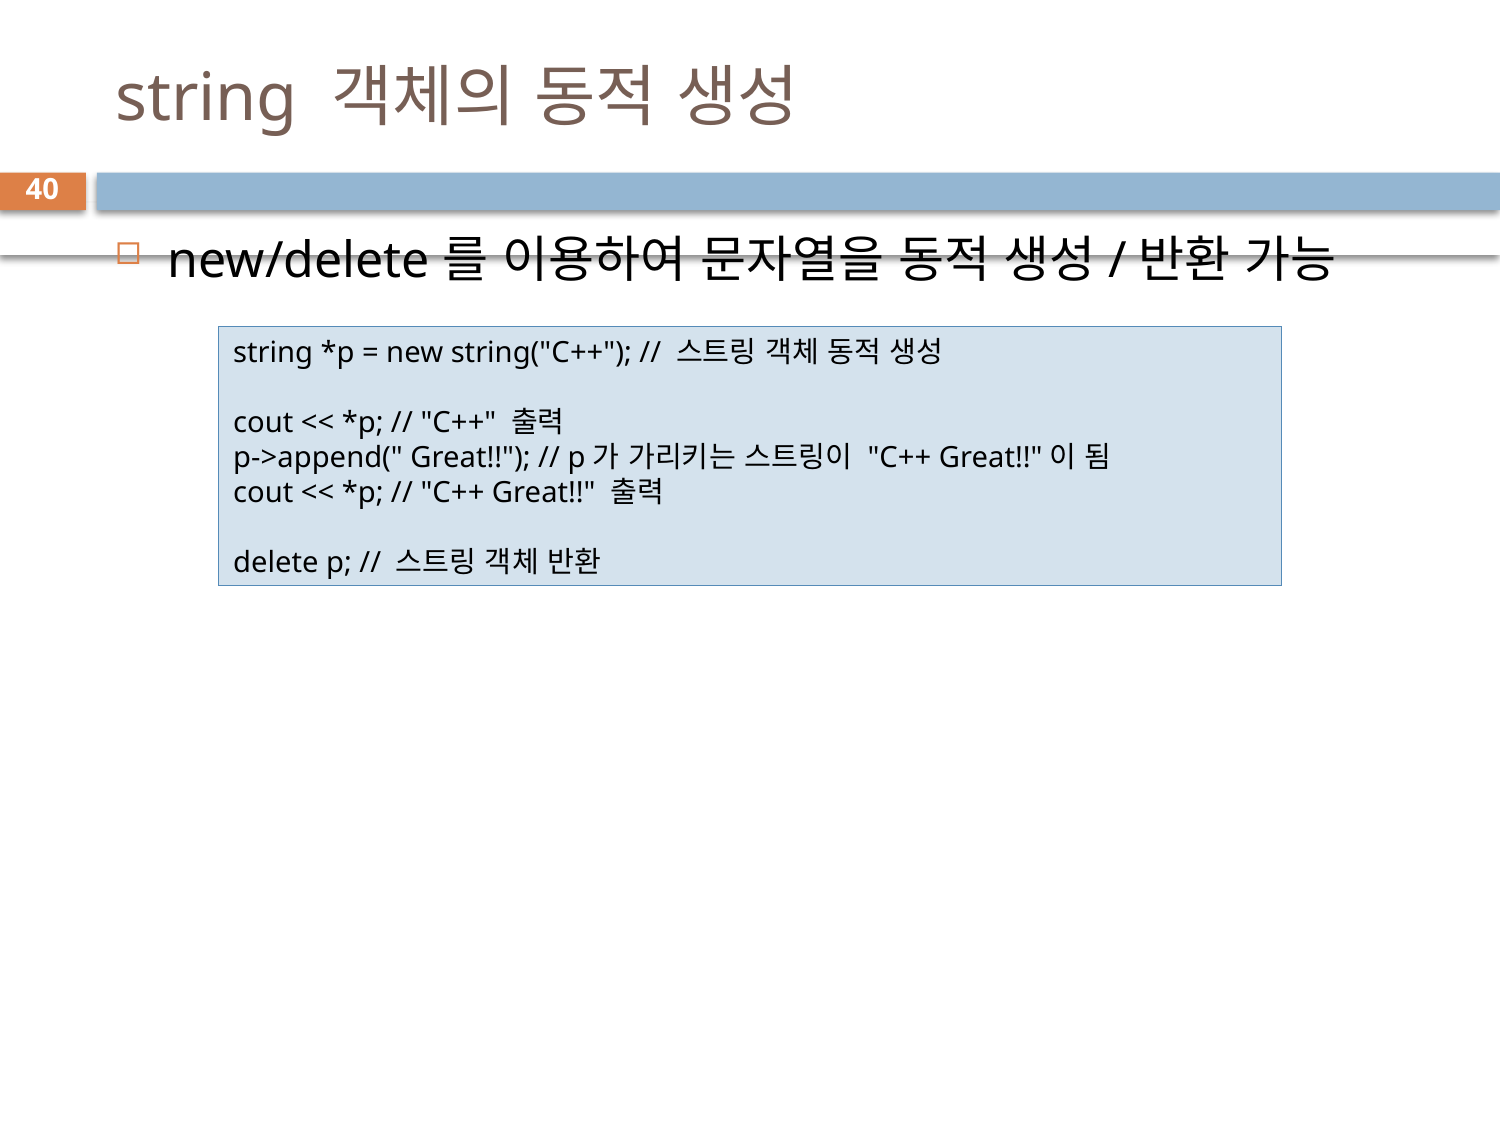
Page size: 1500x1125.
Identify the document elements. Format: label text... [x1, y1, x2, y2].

text_box string *p = new string("C++"); // 스트링 객체 동적 생성 cout << *p; // "C++" 출력 p->append(" Great!!"); // p가 가리키는 스트링이 "C++ Great!!"이 됨 cout << *p; // "C++ Great!!" 출력 delete p; // 스트링 객체 반환 [218, 326, 1282, 586]
list new/delete를 이용하여 문자열을 동적 생성/반환 가능 [100, 219, 1438, 1106]
slide_number 40 [0, 170, 87, 211]
title string 객체의 동적 생성 [100, 37, 1438, 149]
